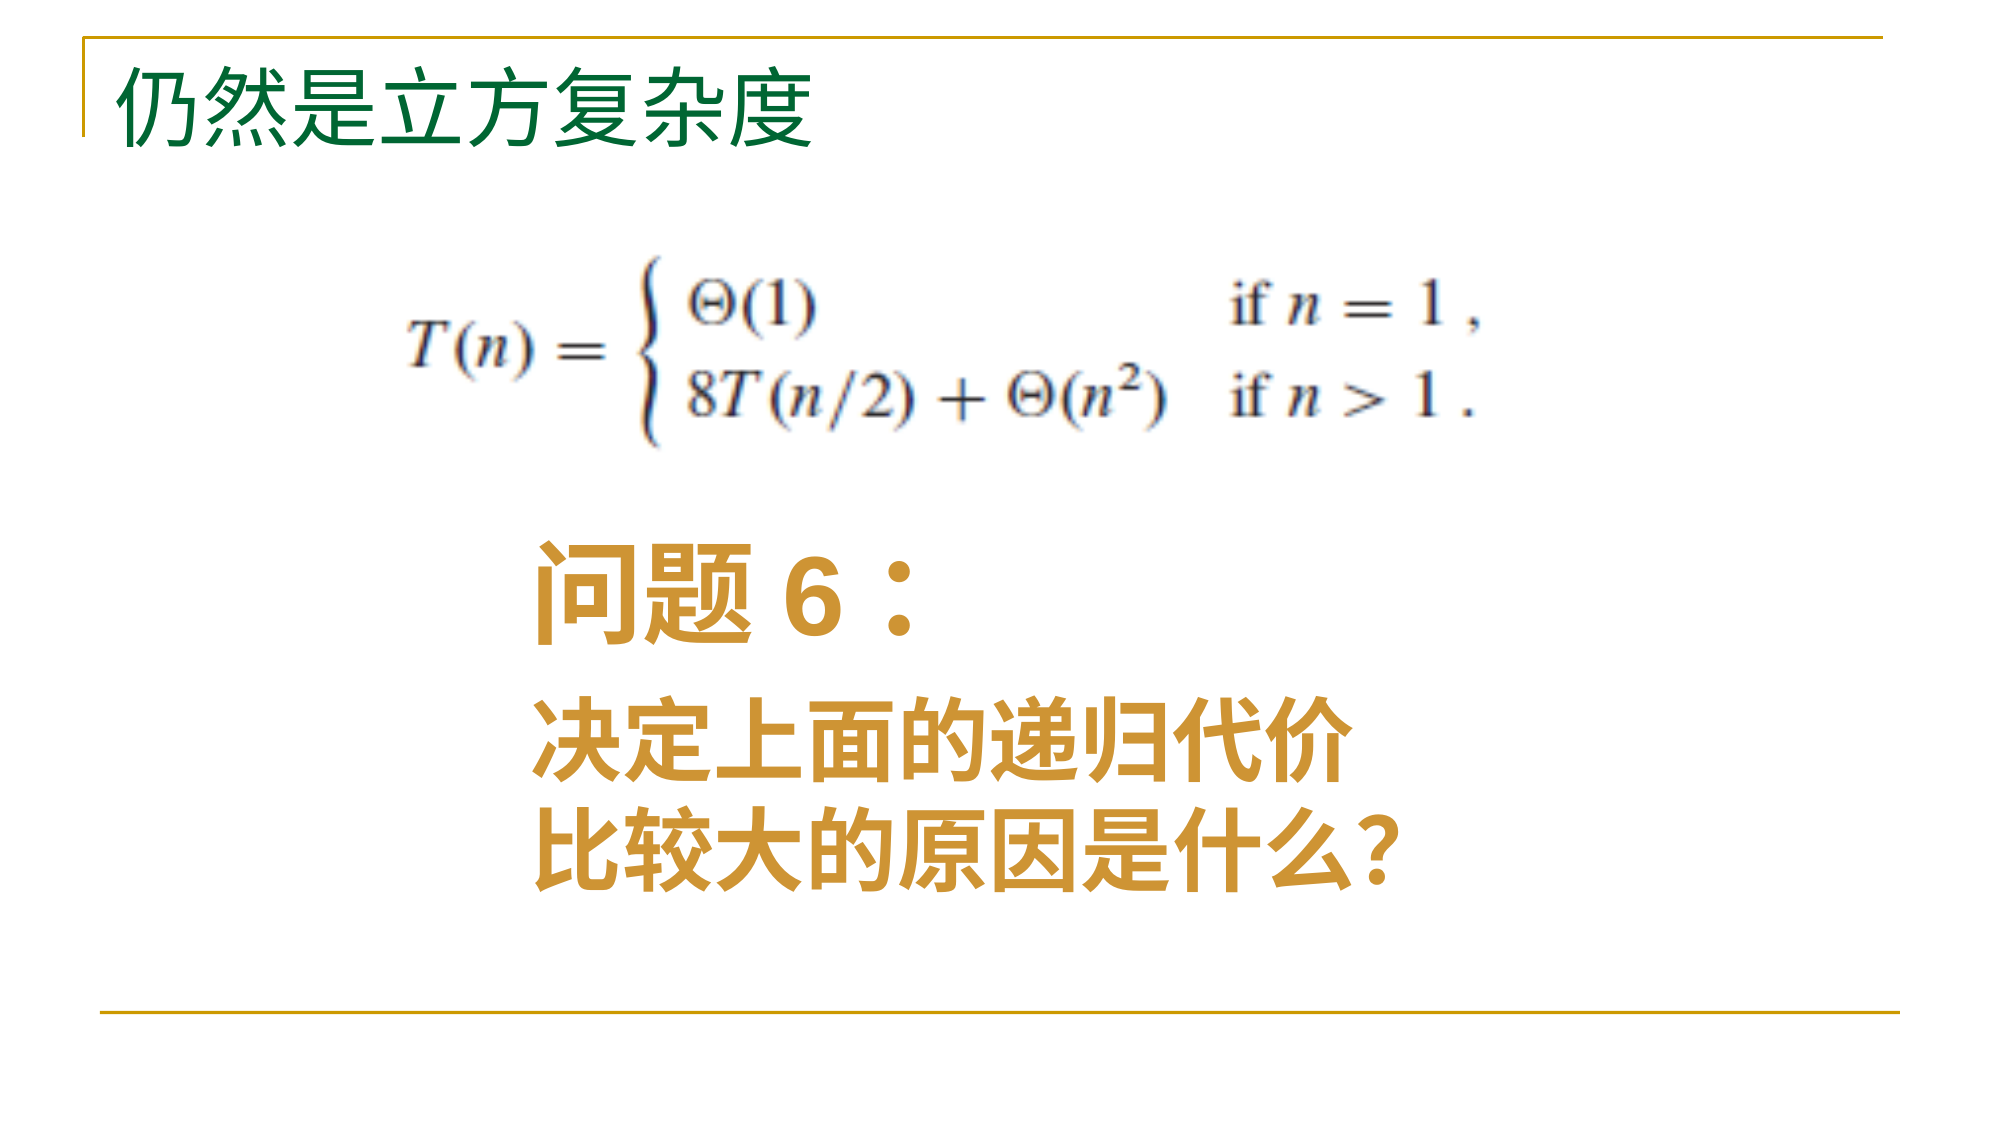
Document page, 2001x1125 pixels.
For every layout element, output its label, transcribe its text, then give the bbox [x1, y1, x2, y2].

text_box 问题6： 决定上面的递归代价比较大的原因是什么？ [515, 515, 1461, 910]
title 仍然是立方复杂度 [99, 45, 1900, 233]
picture [326, 219, 1591, 457]
